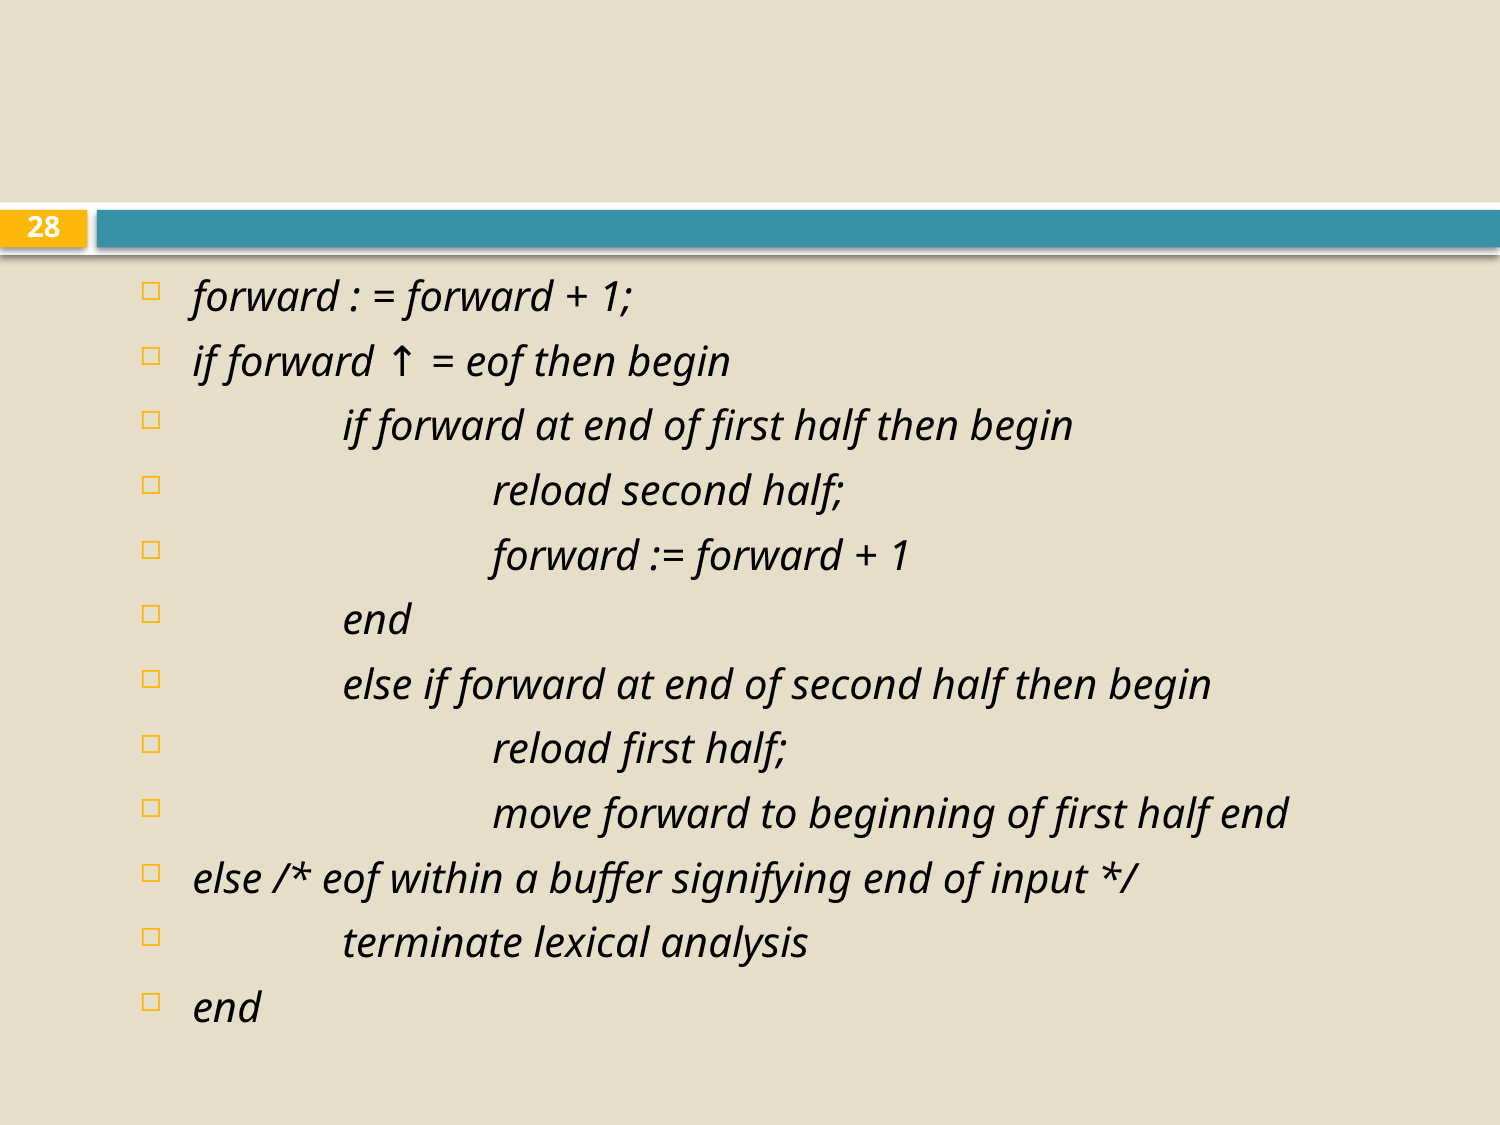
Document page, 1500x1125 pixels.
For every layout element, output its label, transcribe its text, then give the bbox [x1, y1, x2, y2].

text_box forward : = forward + 1; if forward ↑ = eof then begin if forward at end of first half then begin reload second half; forward := forward + 1 end else if forward at end of second half then begin reload first half; move forward to beginning of first half end else /* eof within a buffer signifying end of input */ terminate lexical analysis end [124, 262, 1417, 919]
slide_number 28 [0, 208, 88, 249]
